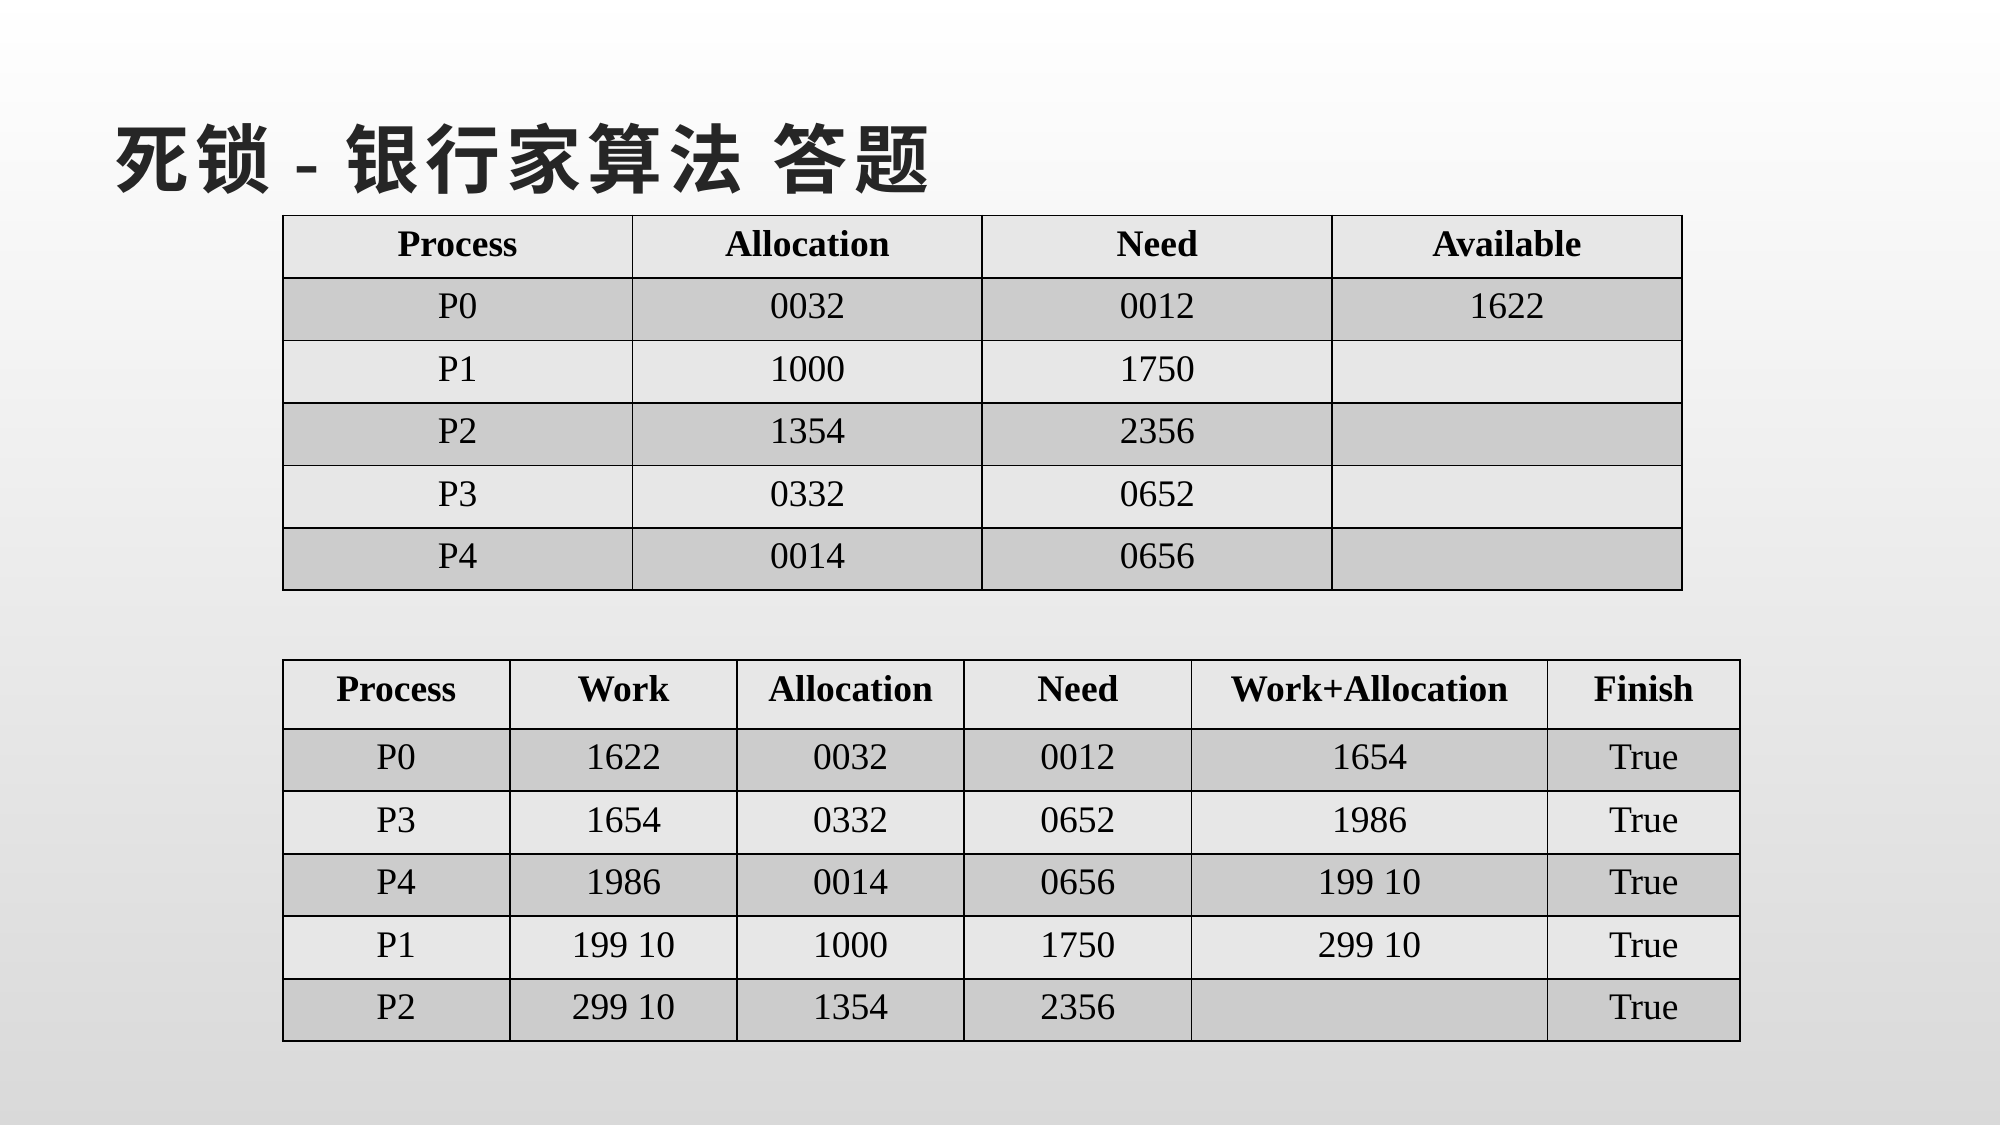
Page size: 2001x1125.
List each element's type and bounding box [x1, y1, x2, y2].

table_cell [633, 279, 981, 340]
table_cell [284, 792, 509, 853]
table_cell [1192, 730, 1547, 790]
table_header [983, 216, 1331, 277]
table_cell [1333, 404, 1681, 465]
table_cell [633, 341, 981, 402]
table_cell [965, 792, 1191, 853]
table_header [1192, 661, 1547, 728]
table_cell [738, 980, 963, 1040]
table_cell [284, 855, 509, 915]
table_cell [511, 855, 736, 915]
table_cell [1192, 792, 1547, 853]
table_cell [983, 404, 1331, 465]
table_cell [1333, 279, 1681, 340]
table_header [284, 661, 509, 728]
table_cell [1333, 529, 1681, 589]
table_cell [965, 730, 1191, 790]
table_cell [511, 792, 736, 853]
table_cell [284, 730, 509, 790]
table_cell [511, 980, 736, 1040]
table_cell [1192, 855, 1547, 915]
table_cell [633, 529, 981, 589]
table_cell [738, 792, 963, 853]
table_cell [1192, 917, 1547, 978]
table_cell [738, 855, 963, 915]
table_cell [1548, 855, 1739, 915]
table_cell [1333, 466, 1681, 527]
table_cell [965, 917, 1191, 978]
table_cell [983, 529, 1331, 589]
table_cell [965, 855, 1191, 915]
table_cell [633, 404, 981, 465]
table_header [965, 661, 1191, 728]
table_header [738, 661, 963, 728]
table_cell [738, 917, 963, 978]
table_cell [511, 917, 736, 978]
table_cell [738, 730, 963, 790]
table_header [1333, 216, 1681, 277]
table_cell [1192, 980, 1547, 1040]
table_cell [284, 917, 509, 978]
table_cell [284, 279, 632, 340]
table_cell [633, 466, 981, 527]
table_cell [511, 730, 736, 790]
table_cell [983, 466, 1331, 527]
table_cell [284, 529, 632, 589]
table_cell [1548, 730, 1739, 790]
table_cell [284, 466, 632, 527]
table_cell [965, 980, 1191, 1040]
table_header [633, 216, 981, 277]
table_cell [1333, 341, 1681, 402]
table_cell [983, 341, 1331, 402]
table_cell [284, 980, 509, 1040]
title [99, 99, 1900, 216]
table_header [511, 661, 736, 728]
table_cell [1548, 917, 1739, 978]
table_cell [983, 279, 1331, 340]
table_header [1548, 661, 1739, 728]
table_cell [1548, 792, 1739, 853]
table_cell [284, 341, 632, 402]
table_cell [1548, 980, 1739, 1040]
table_header [284, 216, 632, 277]
table_cell [284, 404, 632, 465]
